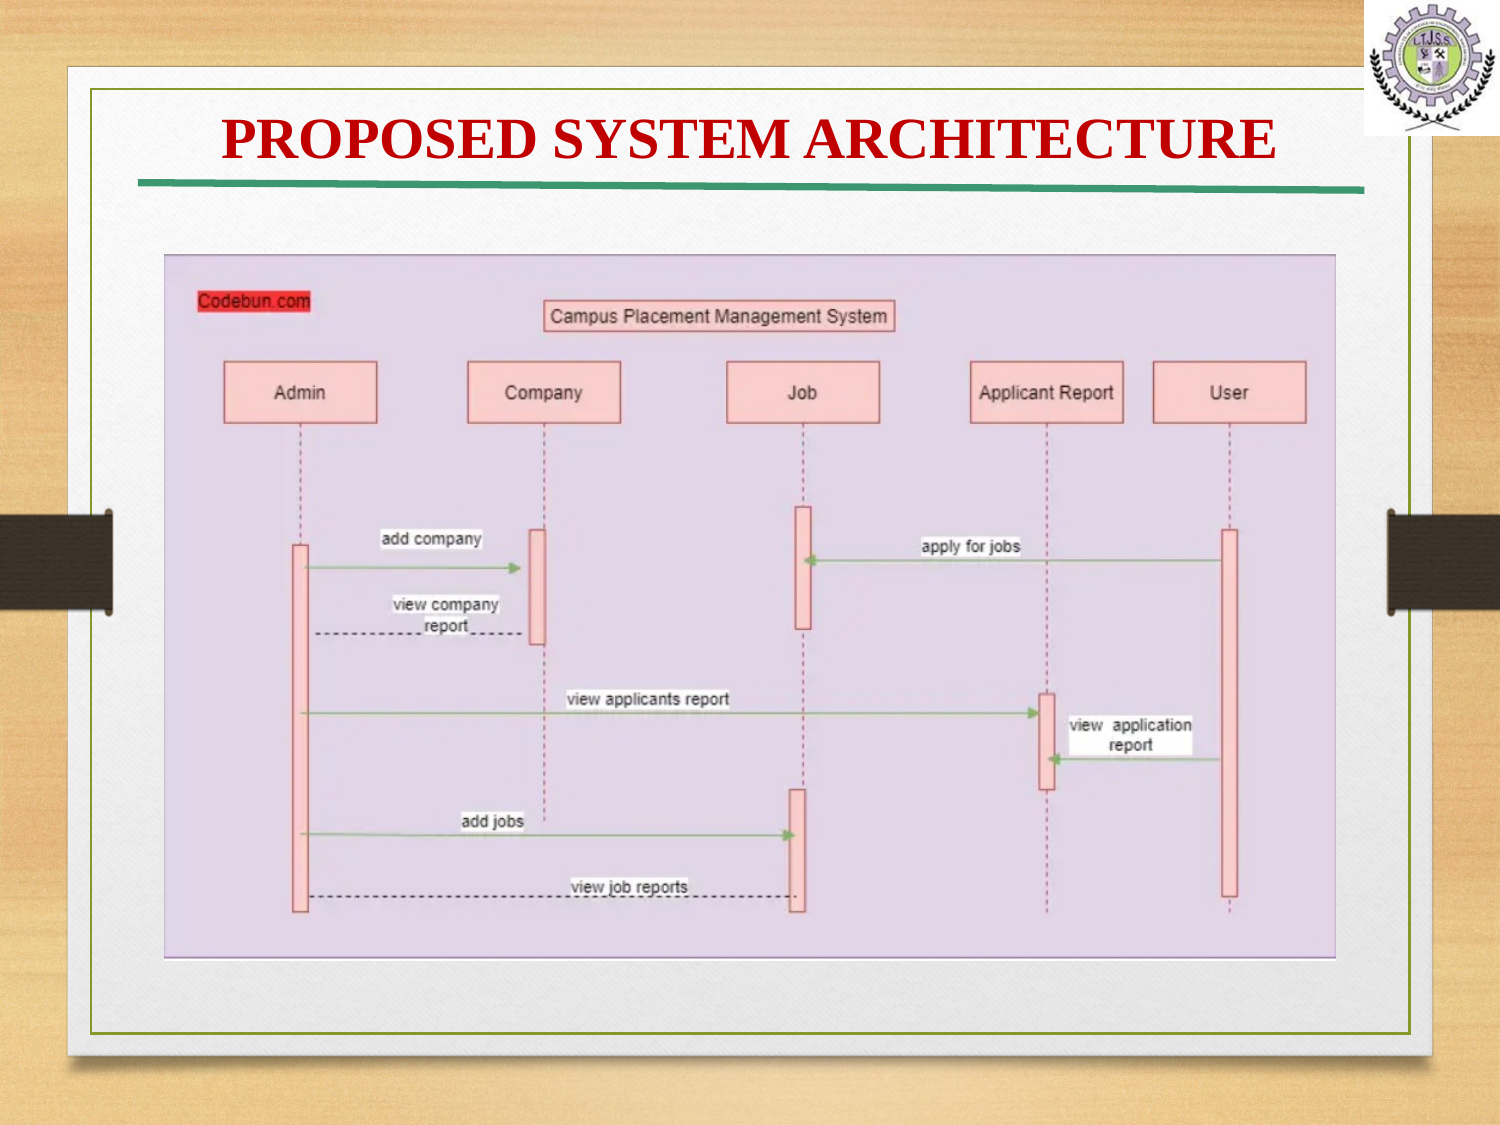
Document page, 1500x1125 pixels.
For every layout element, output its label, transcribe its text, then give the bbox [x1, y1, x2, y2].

text_box PROPOSED SYSTEM ARCHITECTURE [74, 40, 1425, 231]
picture [0, 0, 1500, 1125]
